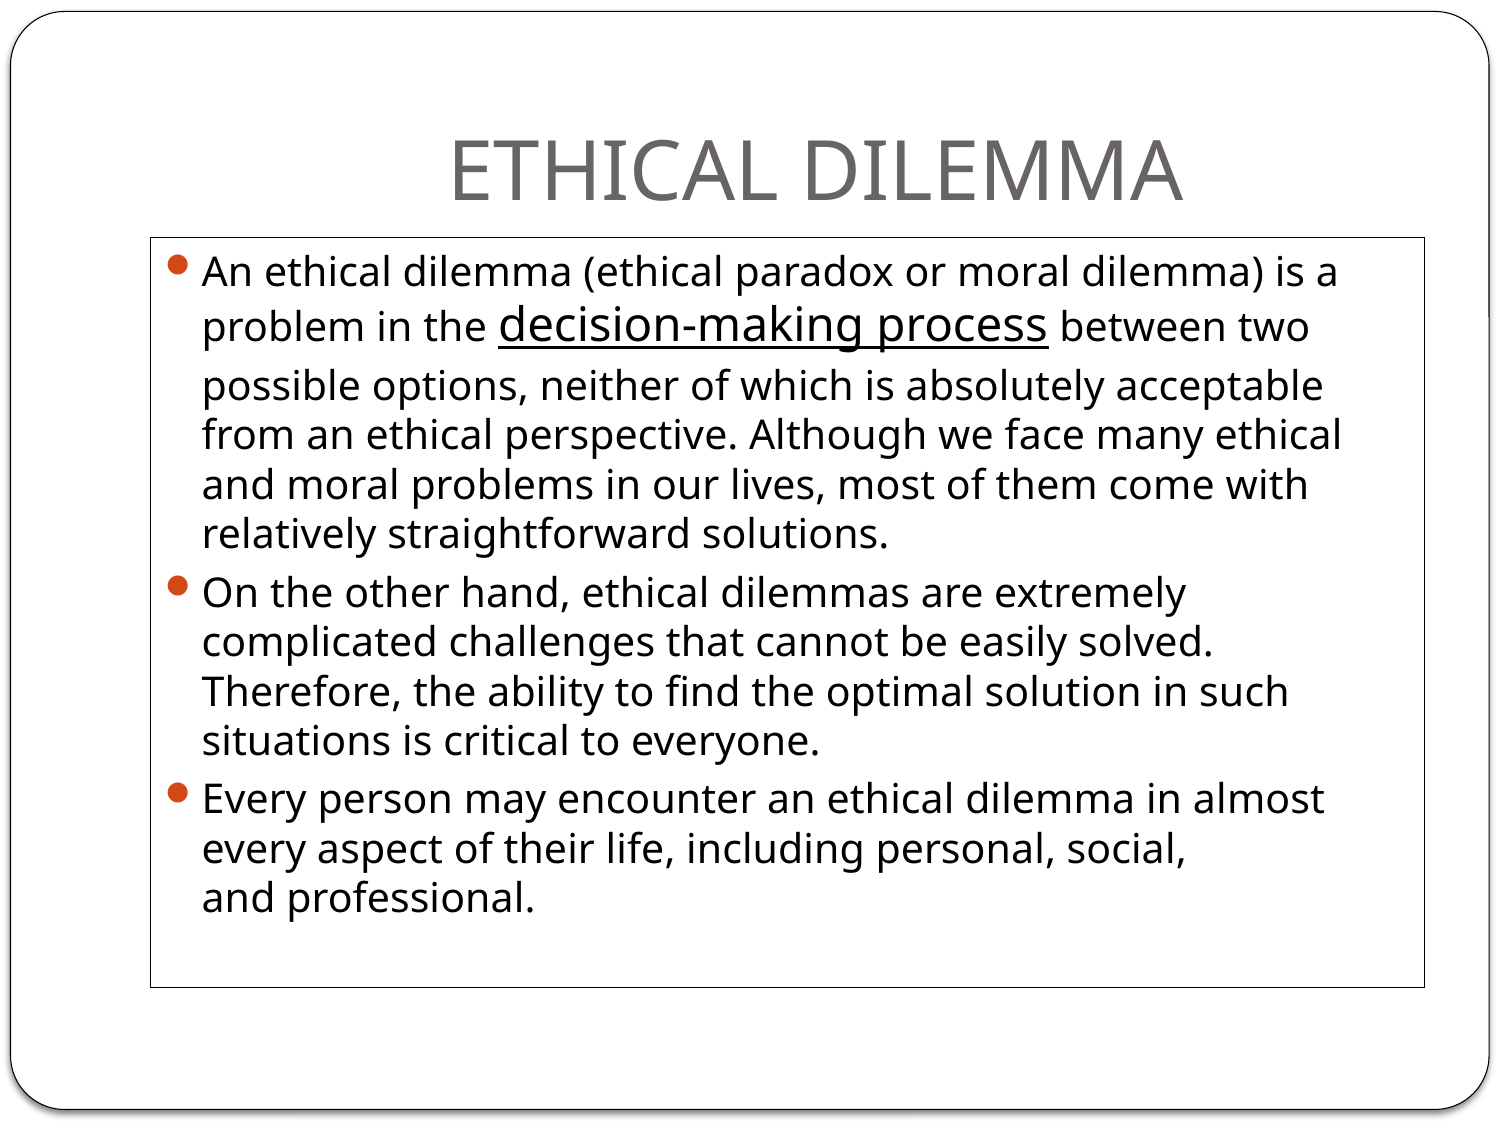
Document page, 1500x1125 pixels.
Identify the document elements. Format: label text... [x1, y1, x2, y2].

title ETHICAL DILEMMA [150, 45, 1425, 233]
list An ethical dilemma (ethical paradox or moral dilemma) is a problem in the decision-making process between two possible options, neither of which is absolutely acceptable from an ethical perspective. Although we face many ethical and moral problems in our lives, most of them come with relatively straightforward solutions. On the other hand, ethical dilemmas are extremely complicated challenges that cannot be easily solved. Therefore, the ability to find the optimal solution in such situations is critical to everyone. Every person may encounter an ethical dilemma in almost every aspect of their life, including personal, social, and professional. [150, 237, 1425, 988]
